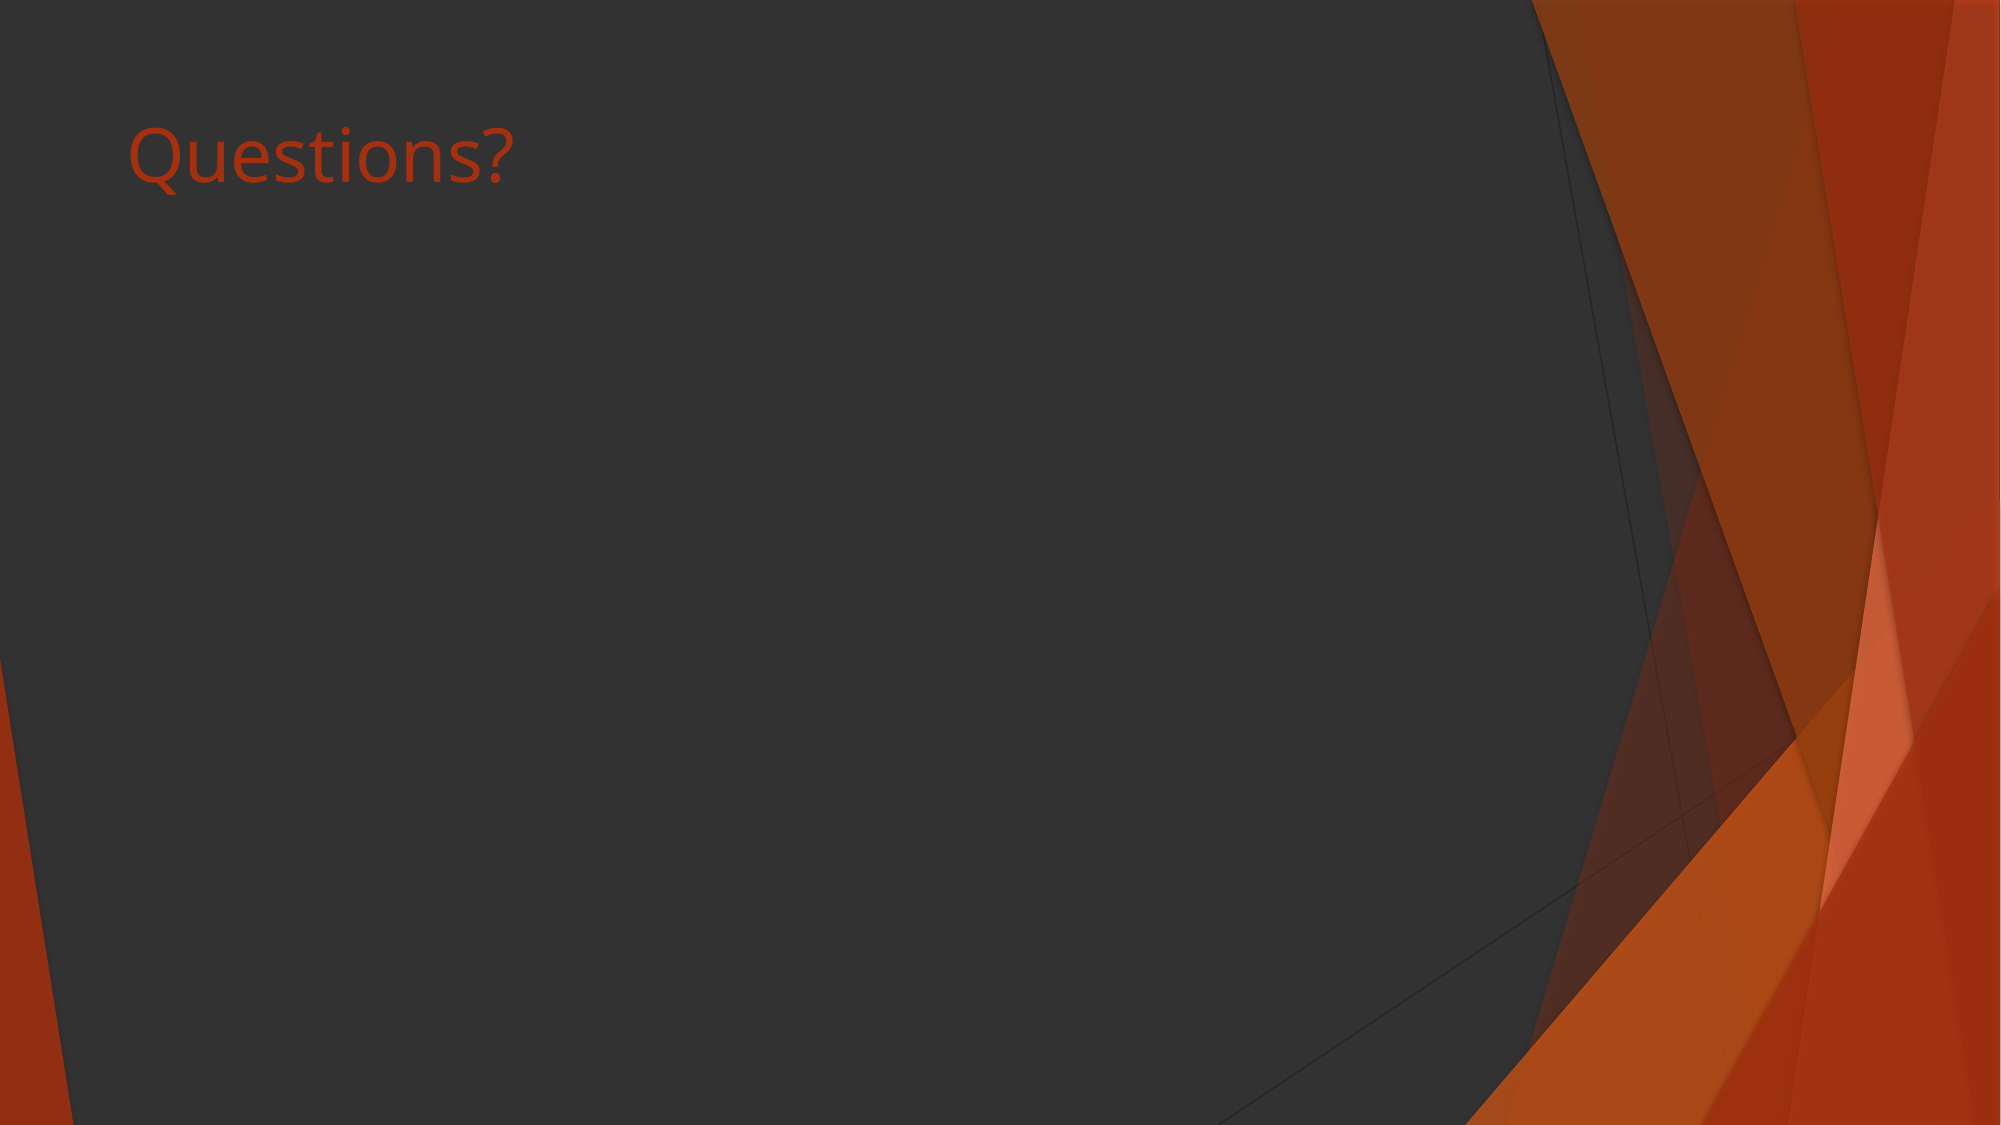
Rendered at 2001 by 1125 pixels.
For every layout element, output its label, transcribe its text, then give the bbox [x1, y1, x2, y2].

title Questions? [111, 99, 1522, 317]
